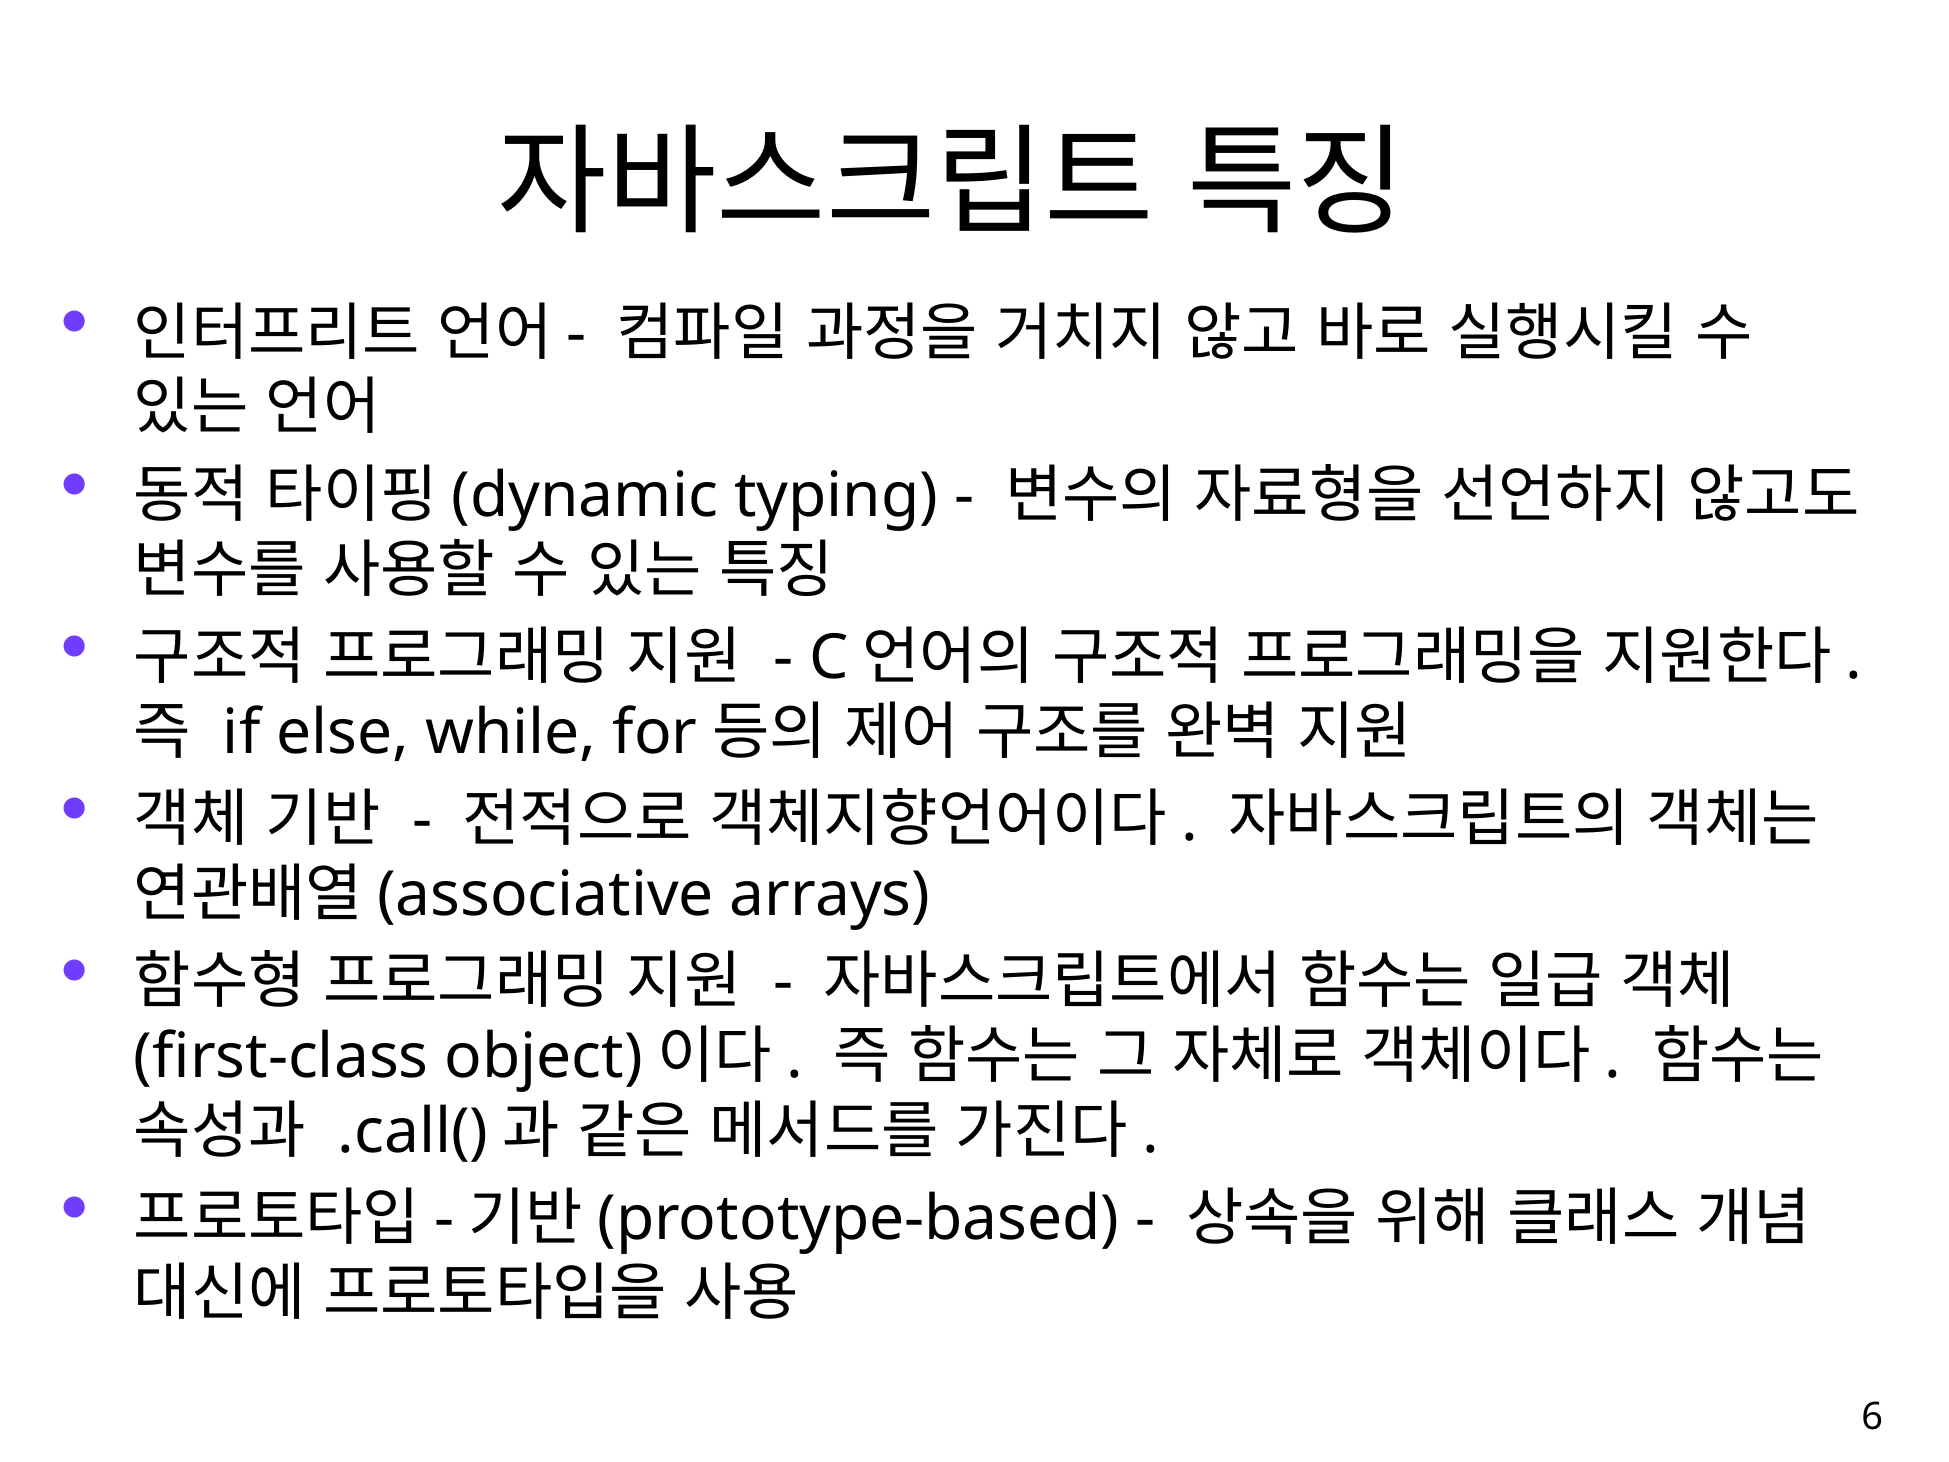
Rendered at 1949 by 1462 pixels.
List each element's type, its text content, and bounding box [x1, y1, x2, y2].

title 자바스크립트 특징 [156, 92, 1749, 255]
list 인터프리트 언어- 컴파일 과정을 거치지 않고 바로 실행시킬 수 있는 언어 동적 타이핑(dynamic typing) - 변수의 자료형을 선언하지 않고도 변수를 사용할 수 있는 특징 구조적 프로그래밍 지원 - C언어의 구조적 프로그래밍을 지원한다. 즉 if else, while, for등의 제어 구조를 완벽 지원 객체 기반 - 전적으로 객체지향언어이다. 자바스크립트의 객체는 연관배열(associative arrays) 함수형 프로그래밍 지원 - 자바스크립트에서 함수는 일급 객체(first-class object)이다. 즉 함수는 그 자체로 객체이다. 함수는 속성과 .call()과 같은 메서드를 가진다. 프로토타입-기반(prototype-based) - 상속을 위해 클래스 개념 대신에 프로토타입을 사용 [48, 284, 1897, 1343]
slide_number 6 [1496, 1372, 1899, 1462]
